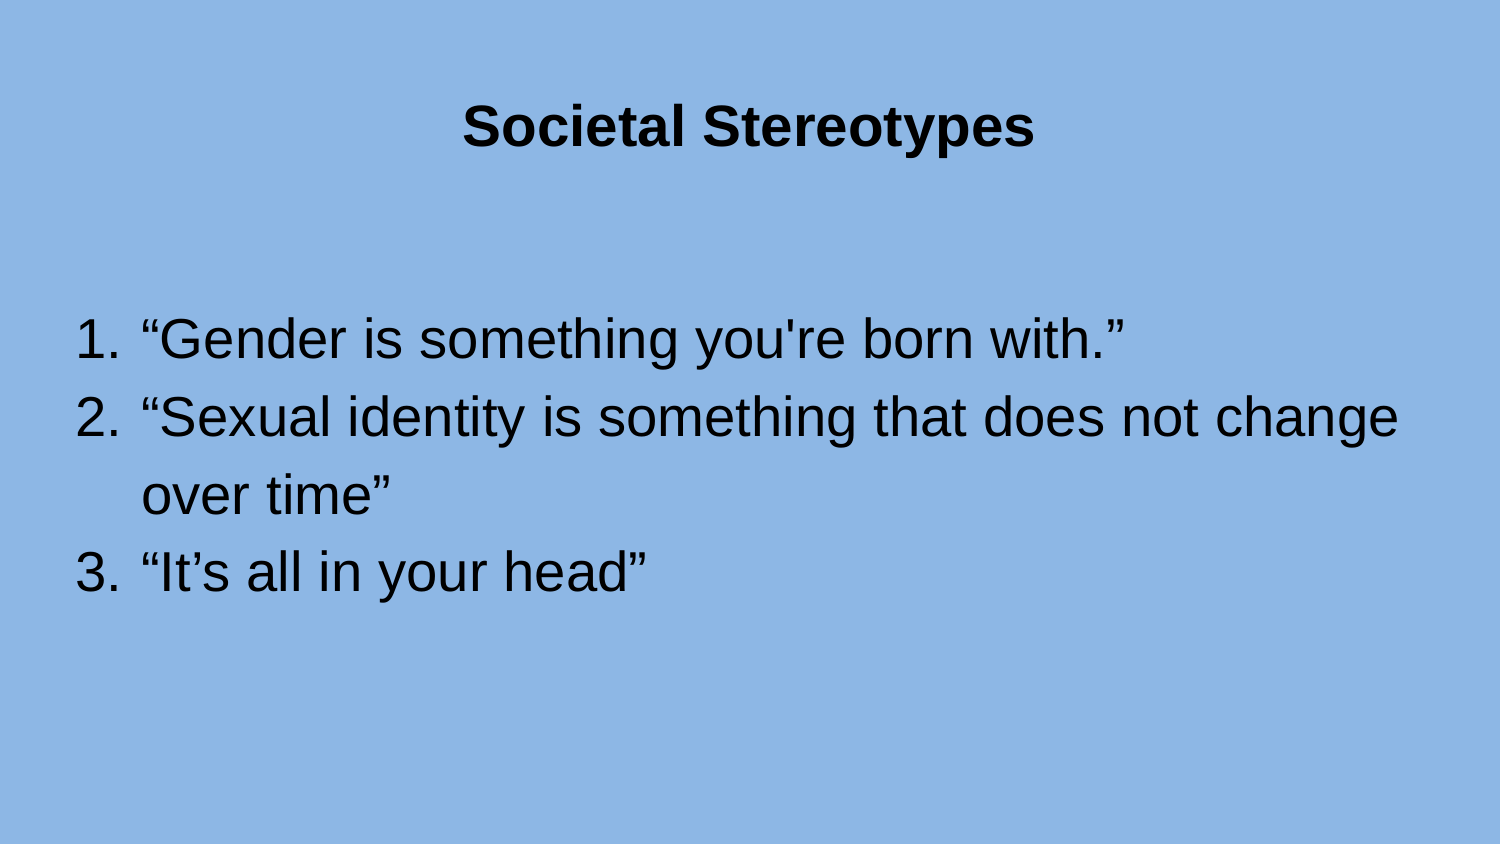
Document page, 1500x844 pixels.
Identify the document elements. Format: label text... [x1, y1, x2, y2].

list “Gender is something you're born with.” “Sexual identity is something that does not change over time” “It’s all in your head” [51, 176, 1449, 832]
title Societal Stereotypes [51, 72, 1449, 167]
